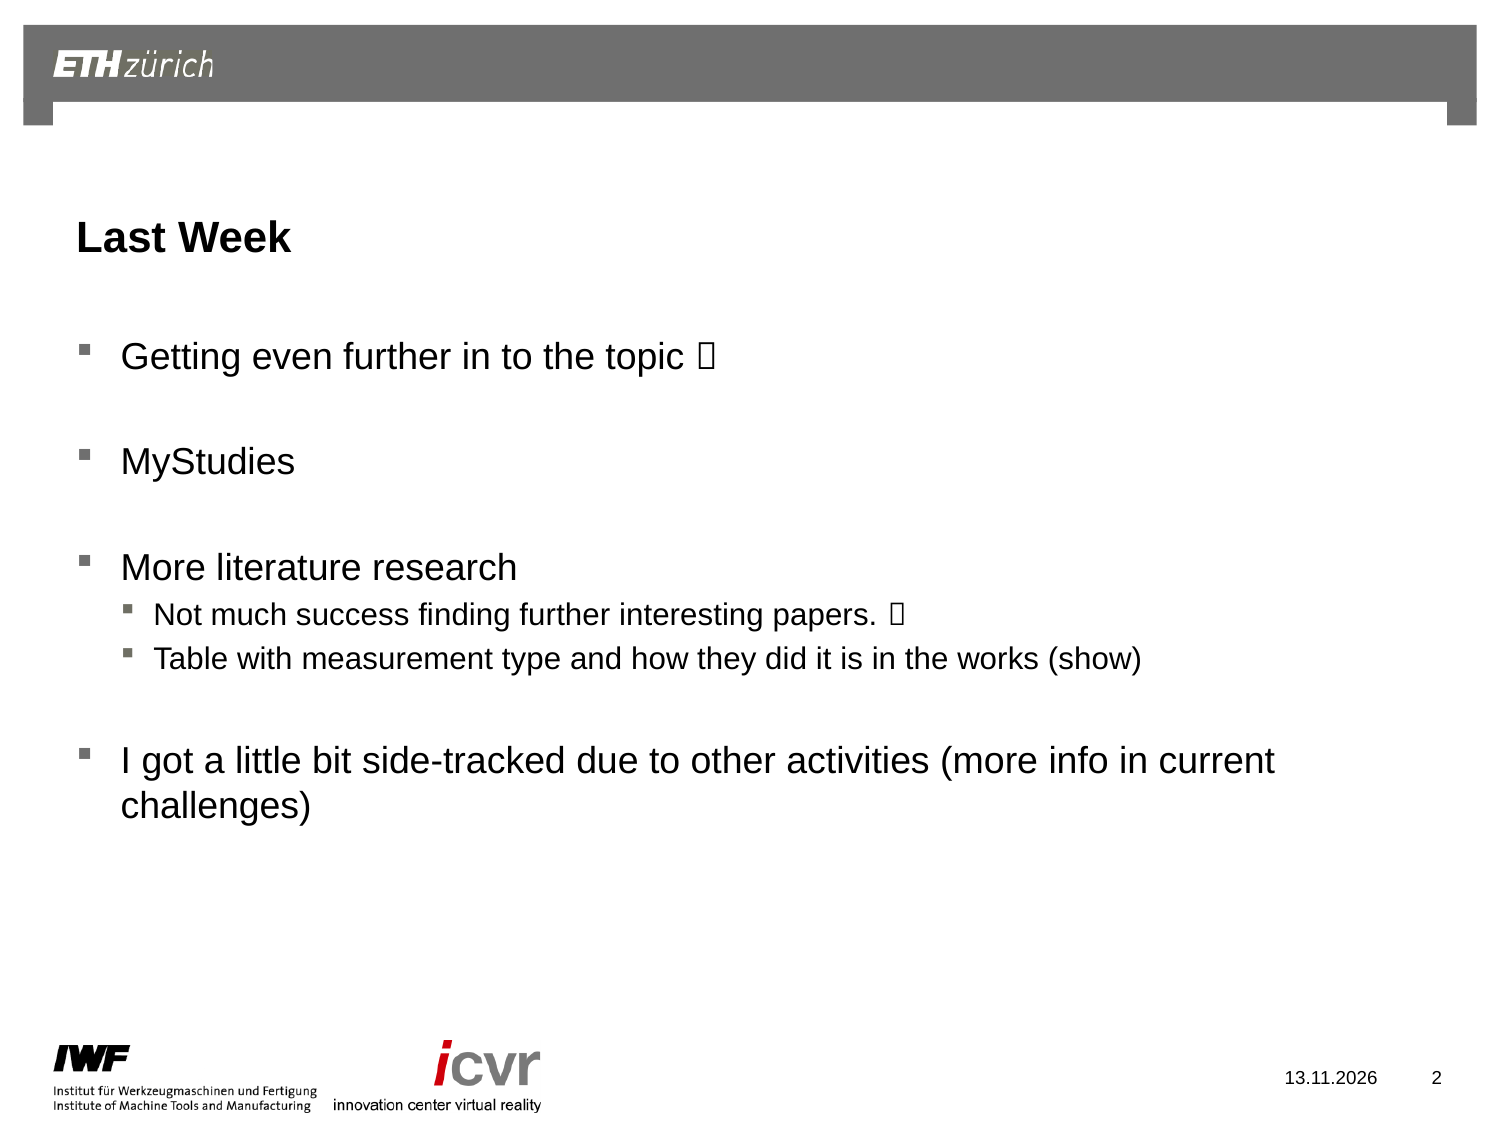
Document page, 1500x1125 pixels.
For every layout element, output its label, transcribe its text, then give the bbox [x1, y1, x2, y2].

list Getting even further in to the topic  MyStudies More literature research Not much success finding further interesting papers.  Table with measurement type and how they did it is in the works (show) I got a little bit side-tracked due to other activities (more info in current challenges) [53, 332, 1447, 1023]
title Last Week [53, 101, 1447, 262]
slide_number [1280, 1038, 1382, 1116]
picture [334, 1040, 541, 1113]
picture [53, 1045, 318, 1113]
slide_number 2 [1415, 1038, 1459, 1116]
